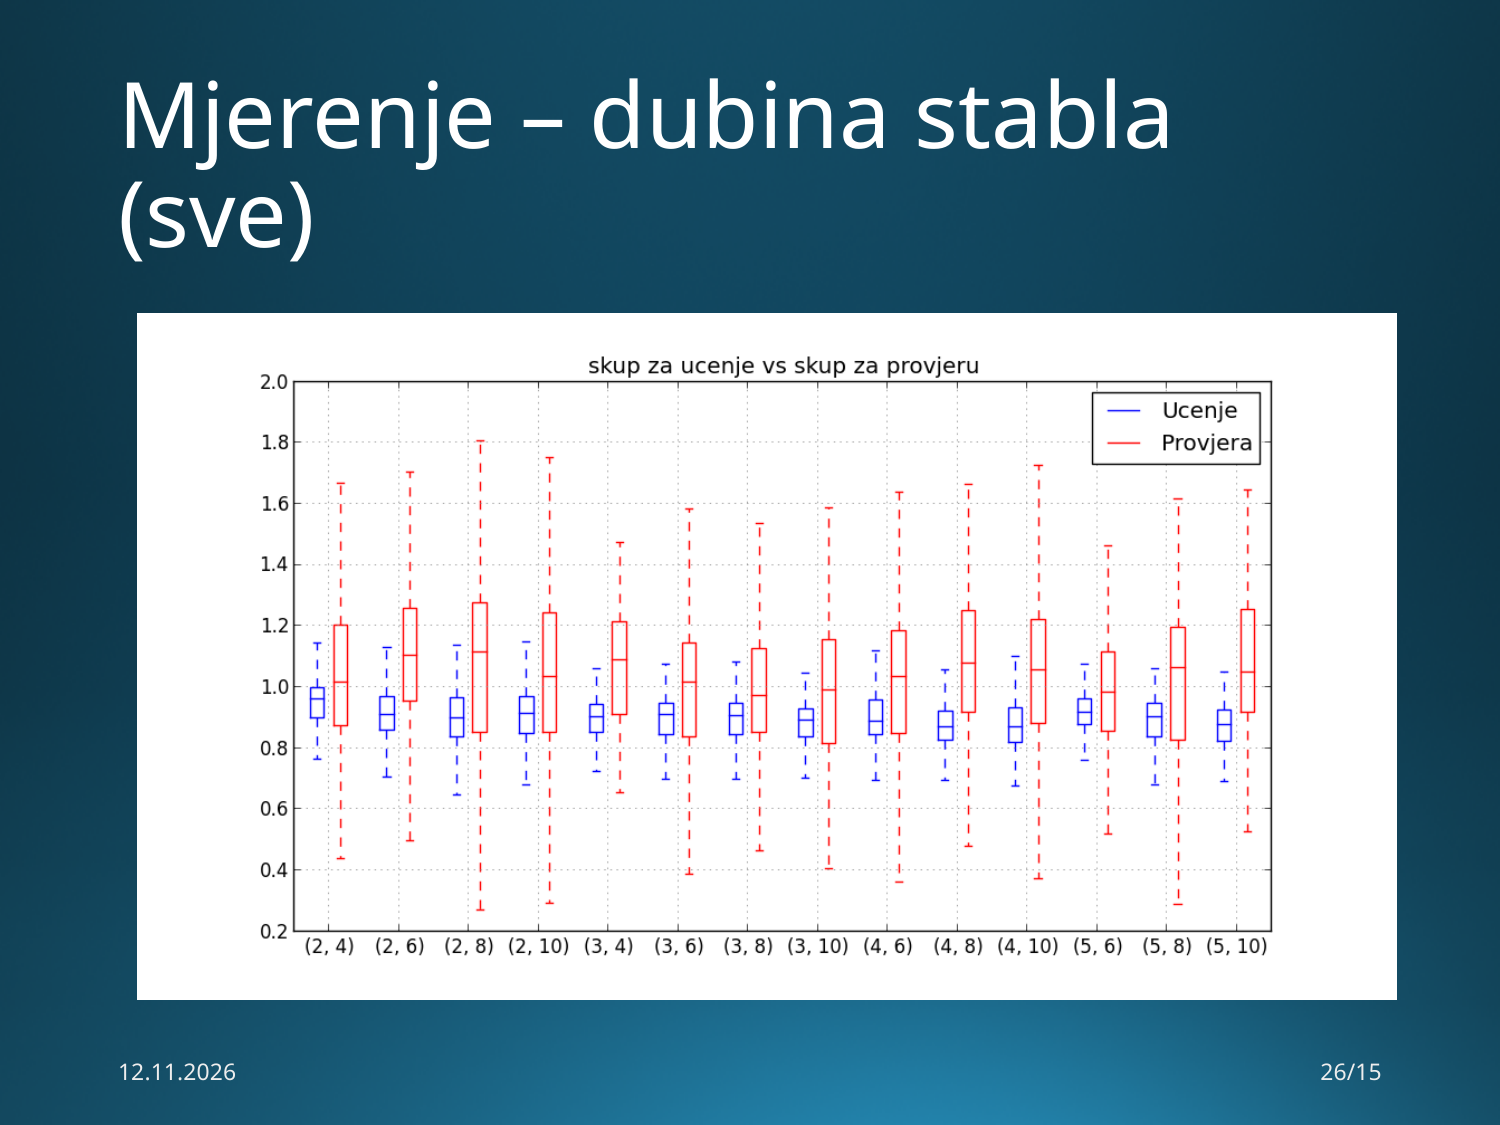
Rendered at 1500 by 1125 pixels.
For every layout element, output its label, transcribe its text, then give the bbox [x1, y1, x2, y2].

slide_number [103, 1042, 441, 1103]
picture [0, 0, 1500, 1125]
title Mjerenje – dubina stabla (sve) [103, 59, 1397, 278]
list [137, 313, 1397, 1000]
slide_number 26/15 [1059, 1042, 1397, 1103]
